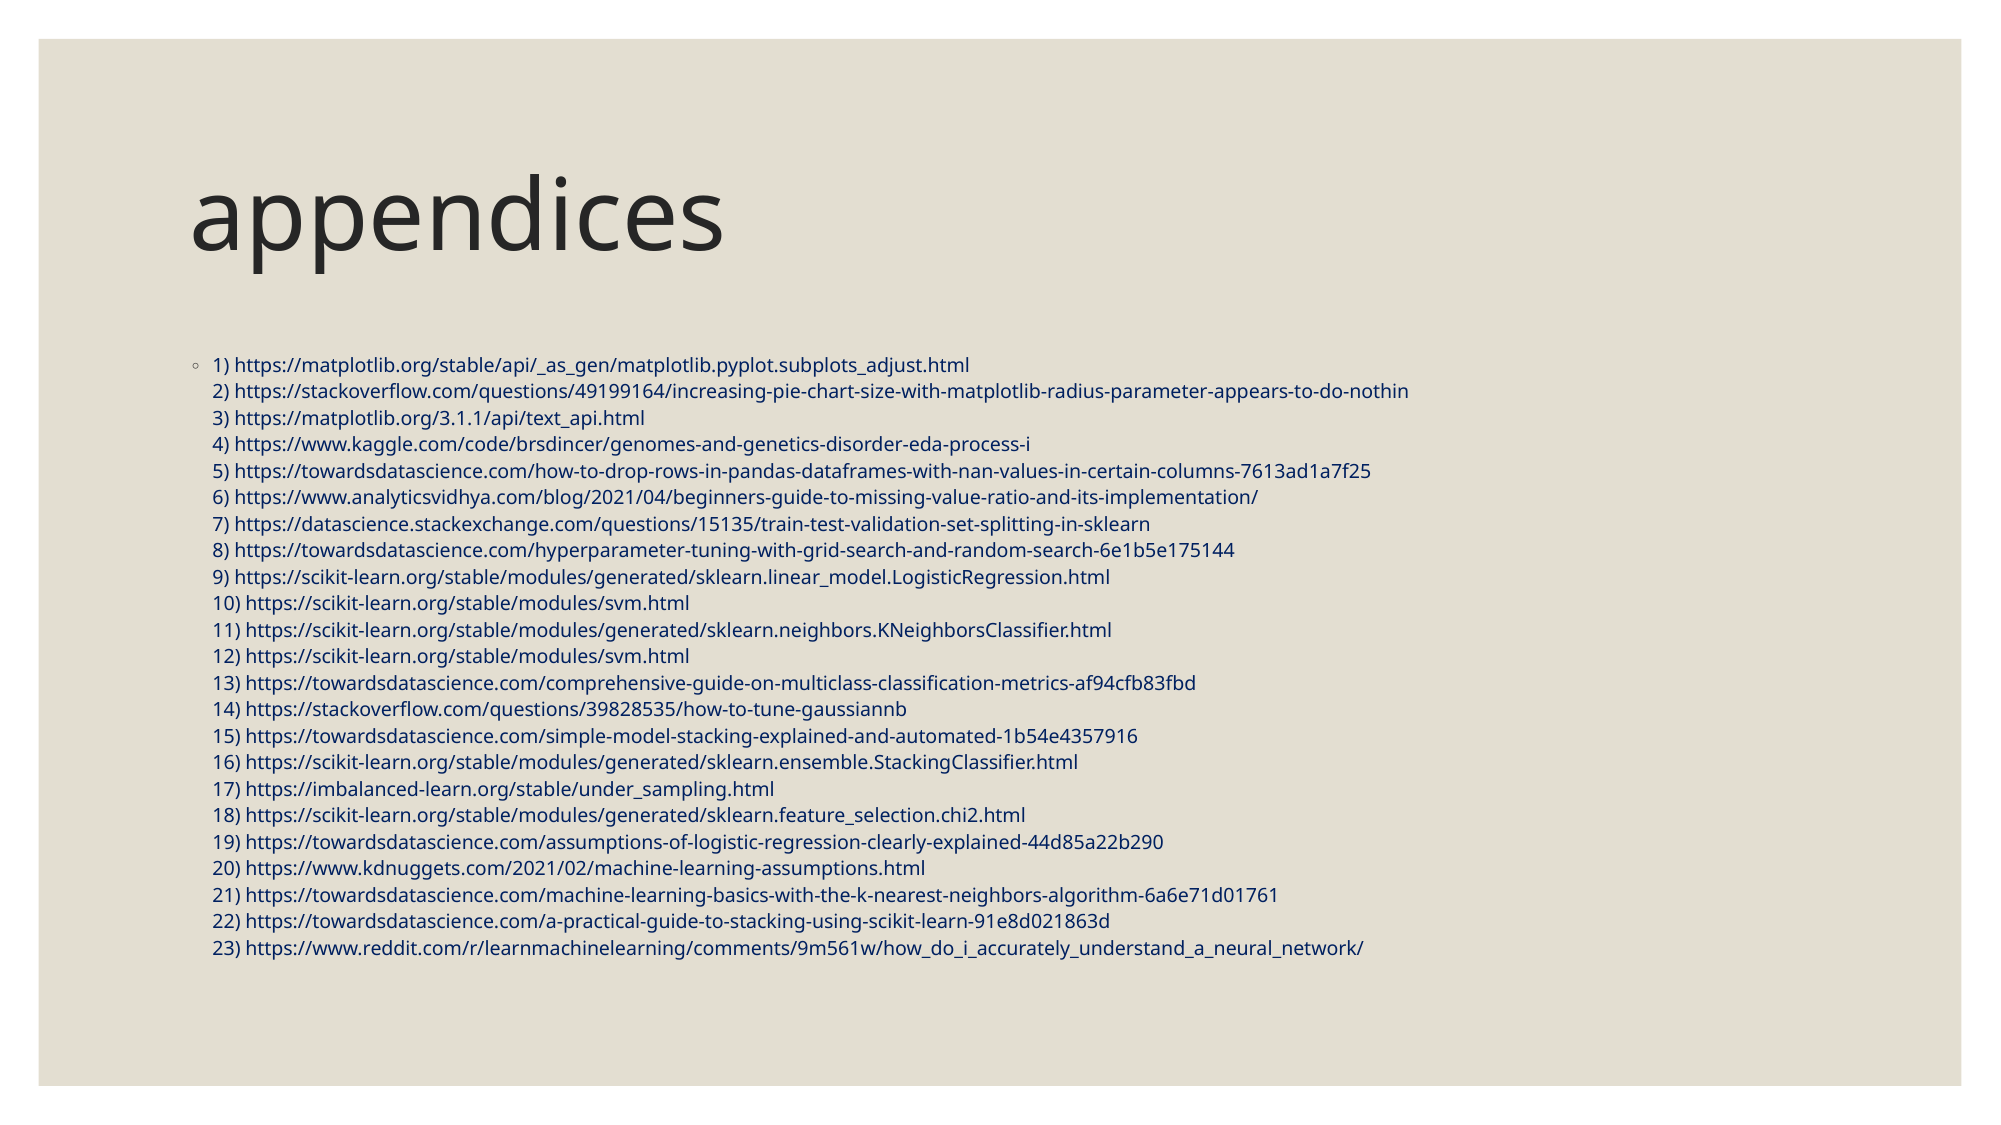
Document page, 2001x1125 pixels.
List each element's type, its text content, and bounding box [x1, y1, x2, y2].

list 1) https://matplotlib.org/stable/api/_as_gen/matplotlib.pyplot.subplots_adjust.html 2) https://stackoverflow.com/questions/49199164/increasing-pie-chart-size-with-matplotlib-radius-parameter-appears-to-do-nothin 3) https://matplotlib.org/3.1.1/api/text_api.html 4) https://www.kaggle.com/code/brsdincer/genomes-and-genetics-disorder-eda-process-i 5) https://towardsdatascience.com/how-to-drop-rows-in-pandas-dataframes-with-nan-values-in-certain-columns-7613ad1a7f25 6) https://www.analyticsvidhya.com/blog/2021/04/beginners-guide-to-missing-value-ratio-and-its-implementation/ 7) https://datascience.stackexchange.com/questions/15135/train-test-validation-set-splitting-in-sklearn 8) https://towardsdatascience.com/hyperparameter-tuning-with-grid-search-and-random-search-6e1b5e175144 9) https://scikit-learn.org/stable/modules/generated/sklearn.linear_model.LogisticRegression.html 10) https://scikit-learn.org/stable/modules/svm.html 11) https://scikit-learn.org/stable/modules/generated/sklearn.neighbors.KNeighborsClassifier.html 12) https://scikit-learn.org/stable/modules/svm.html 13) https://towardsdatascience.com/comprehensive-guide-on-multiclass-classification-metrics-af94cfb83fbd 14) https://stackoverflow.com/questions/39828535/how-to-tune-gaussiannb 15) https://towardsdatascience.com/simple-model-stacking-explained-and-automated-1b54e4357916 16) https://scikit-learn.org/stable/modules/generated/sklearn.ensemble.StackingClassifier.html 17) https://imbalanced-learn.org/stable/under_sampling.html 18) https://scikit-learn.org/stable/modules/generated/sklearn.feature_selection.chi2.html 19) https://towardsdatascience.com/assumptions-of-logistic-regression-clearly-explained-44d85a22b290 20) https://www.kdnuggets.com/2021/02/machine-learning-assumptions.html 21) https://towardsdatascience.com/machine-learning-basics-with-the-k-nearest-neighbors-algorithm-6a6e71d01761 22) https://towardsdatascience.com/a-practical-guide-to-stacking-using-scikit-learn-91e8d021863d 23) https://www.reddit.com/r/learnmachinelearning/comments/9m561w/how_do_i_accurately_understand_a_neural_network/ [174, 345, 1825, 990]
title appendices [174, 105, 1825, 331]
